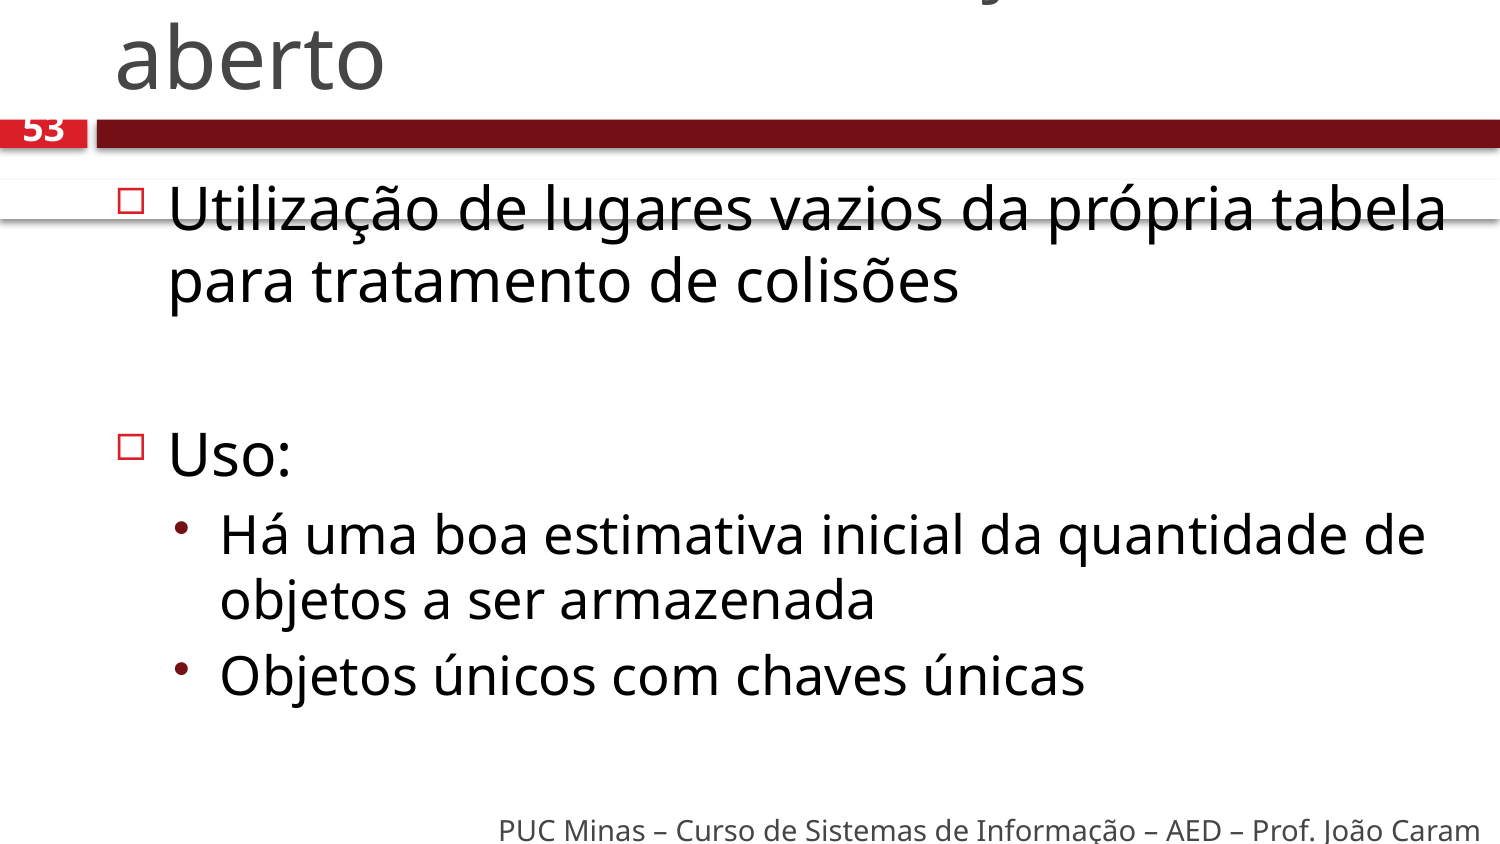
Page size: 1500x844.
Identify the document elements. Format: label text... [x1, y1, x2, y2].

list Utilização de lugares vazios da própria tabela para tratamento de colisões Uso: Há uma boa estimativa inicial da quantidade de objetos a ser armazenada Objetos únicos com chaves únicas [99, 161, 1483, 800]
footer PUC Minas – Curso de Sistemas de Informação – AED – Prof. João Caram [159, 807, 1497, 844]
title Colisões com endereçamento aberto [99, 19, 1483, 115]
slide_number 53 [0, 114, 88, 145]
